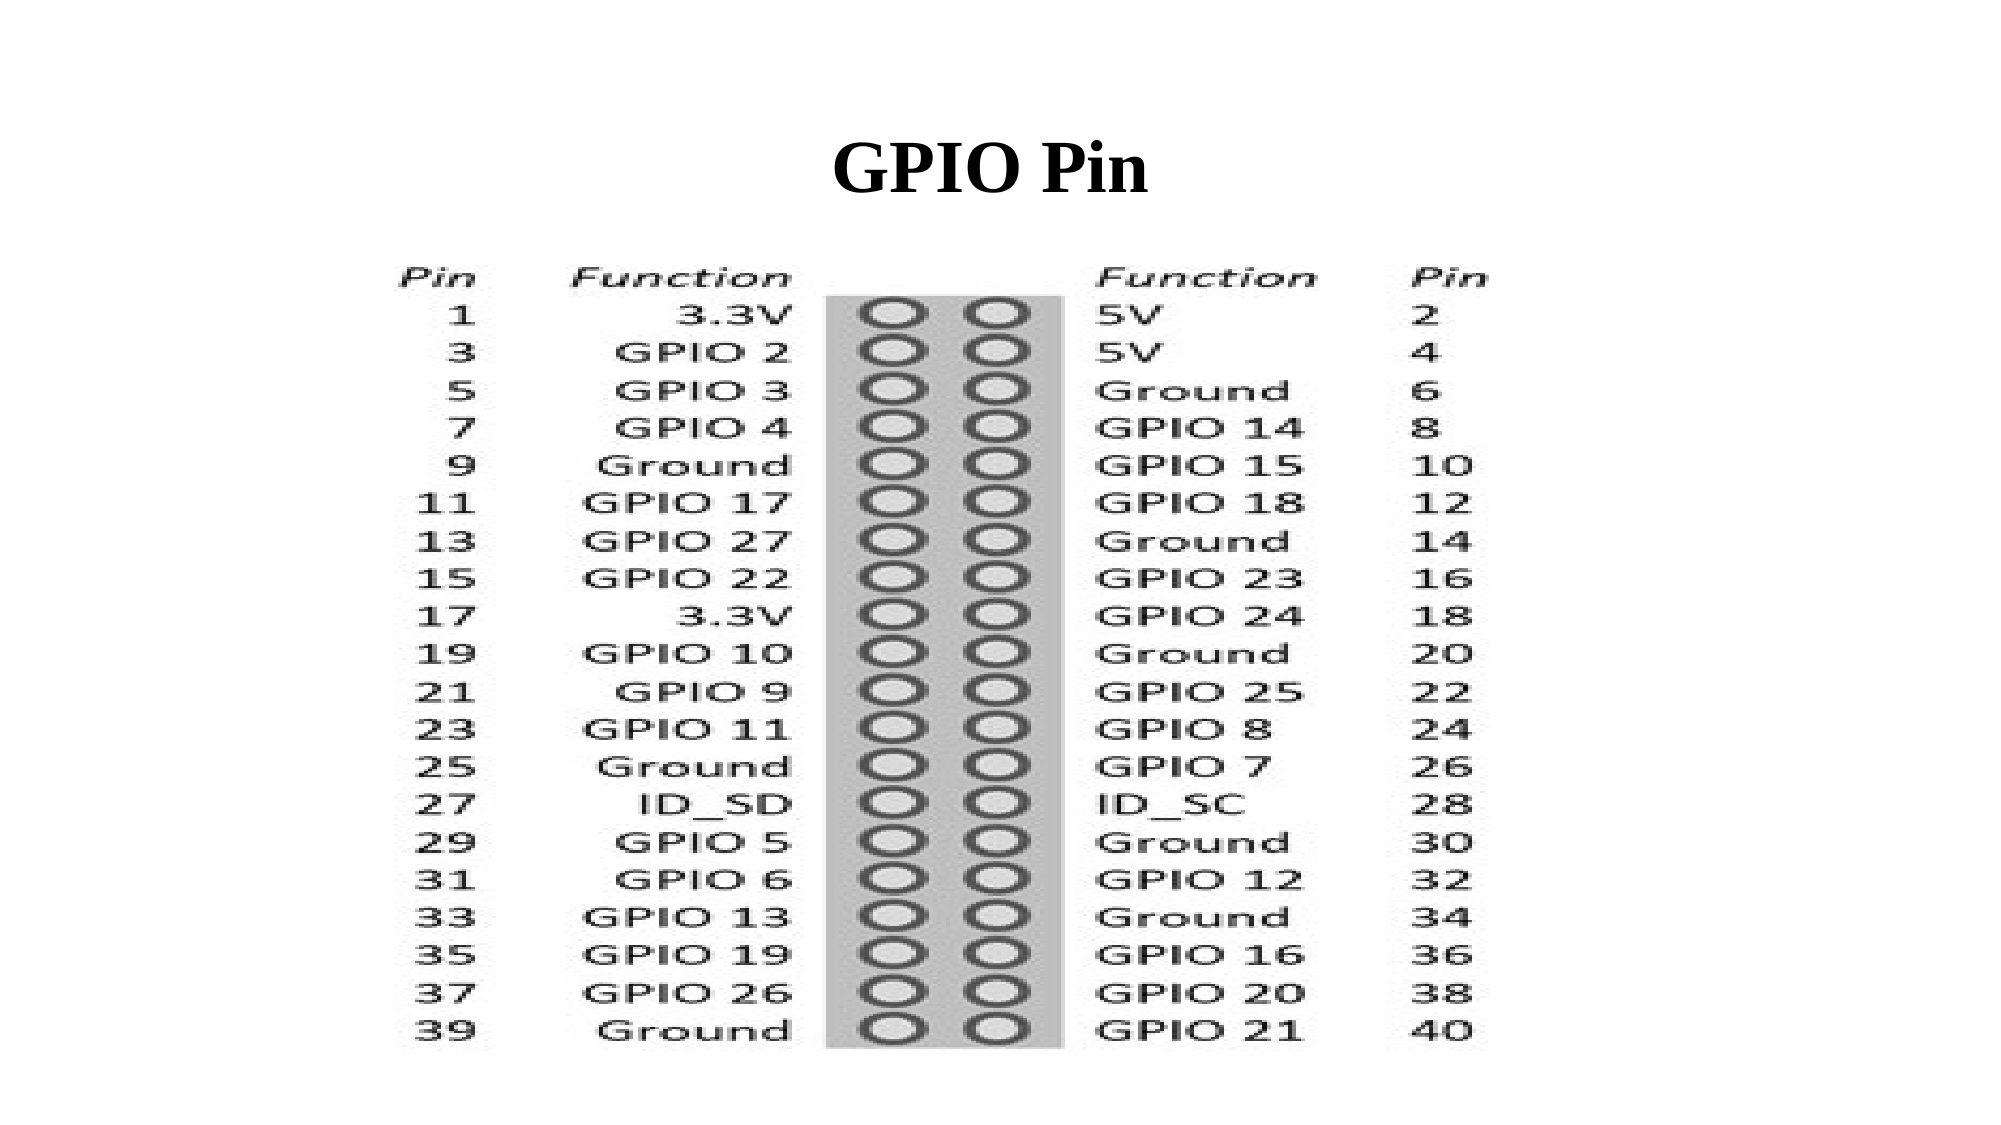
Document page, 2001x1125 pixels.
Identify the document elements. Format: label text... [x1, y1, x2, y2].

title GPIO Pin [137, 59, 1863, 278]
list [359, 249, 1528, 1068]
